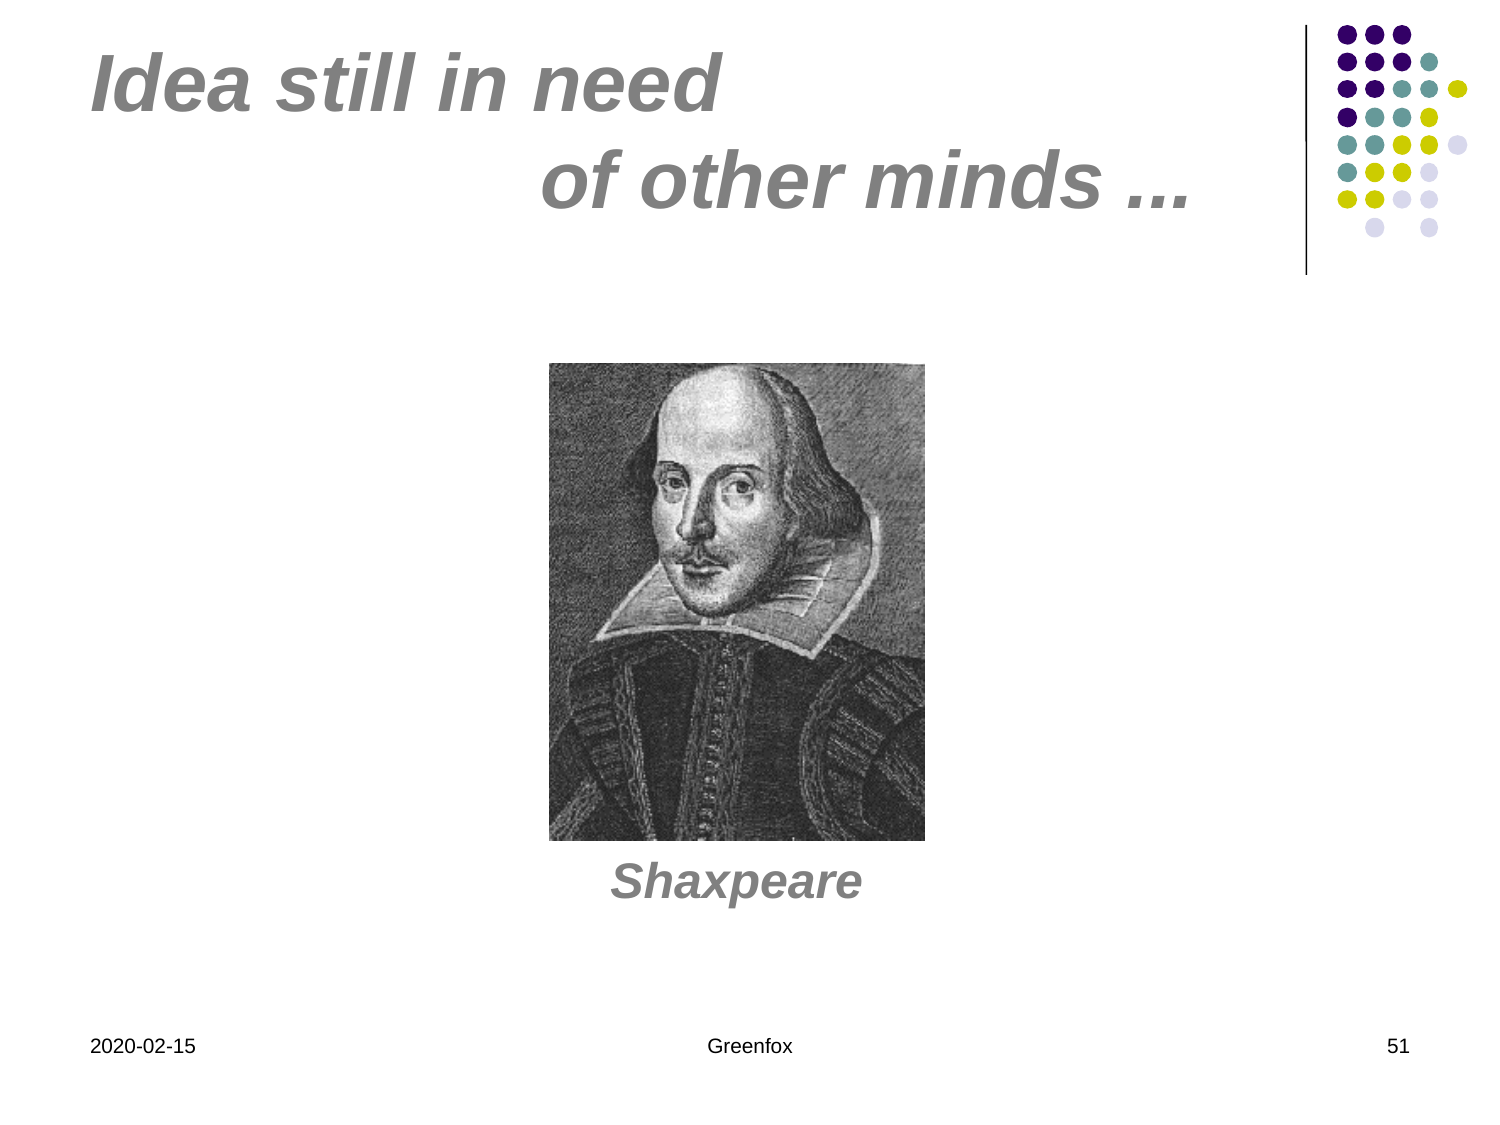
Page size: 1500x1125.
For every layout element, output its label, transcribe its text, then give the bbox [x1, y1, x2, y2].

footer Greenfox [478, 1025, 1022, 1100]
title Idea still in need of other minds ... [75, 20, 1313, 233]
picture [549, 363, 925, 841]
text_box Shaxpeare [595, 841, 878, 916]
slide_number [75, 1025, 425, 1100]
slide_number 51 [1074, 1025, 1425, 1100]
